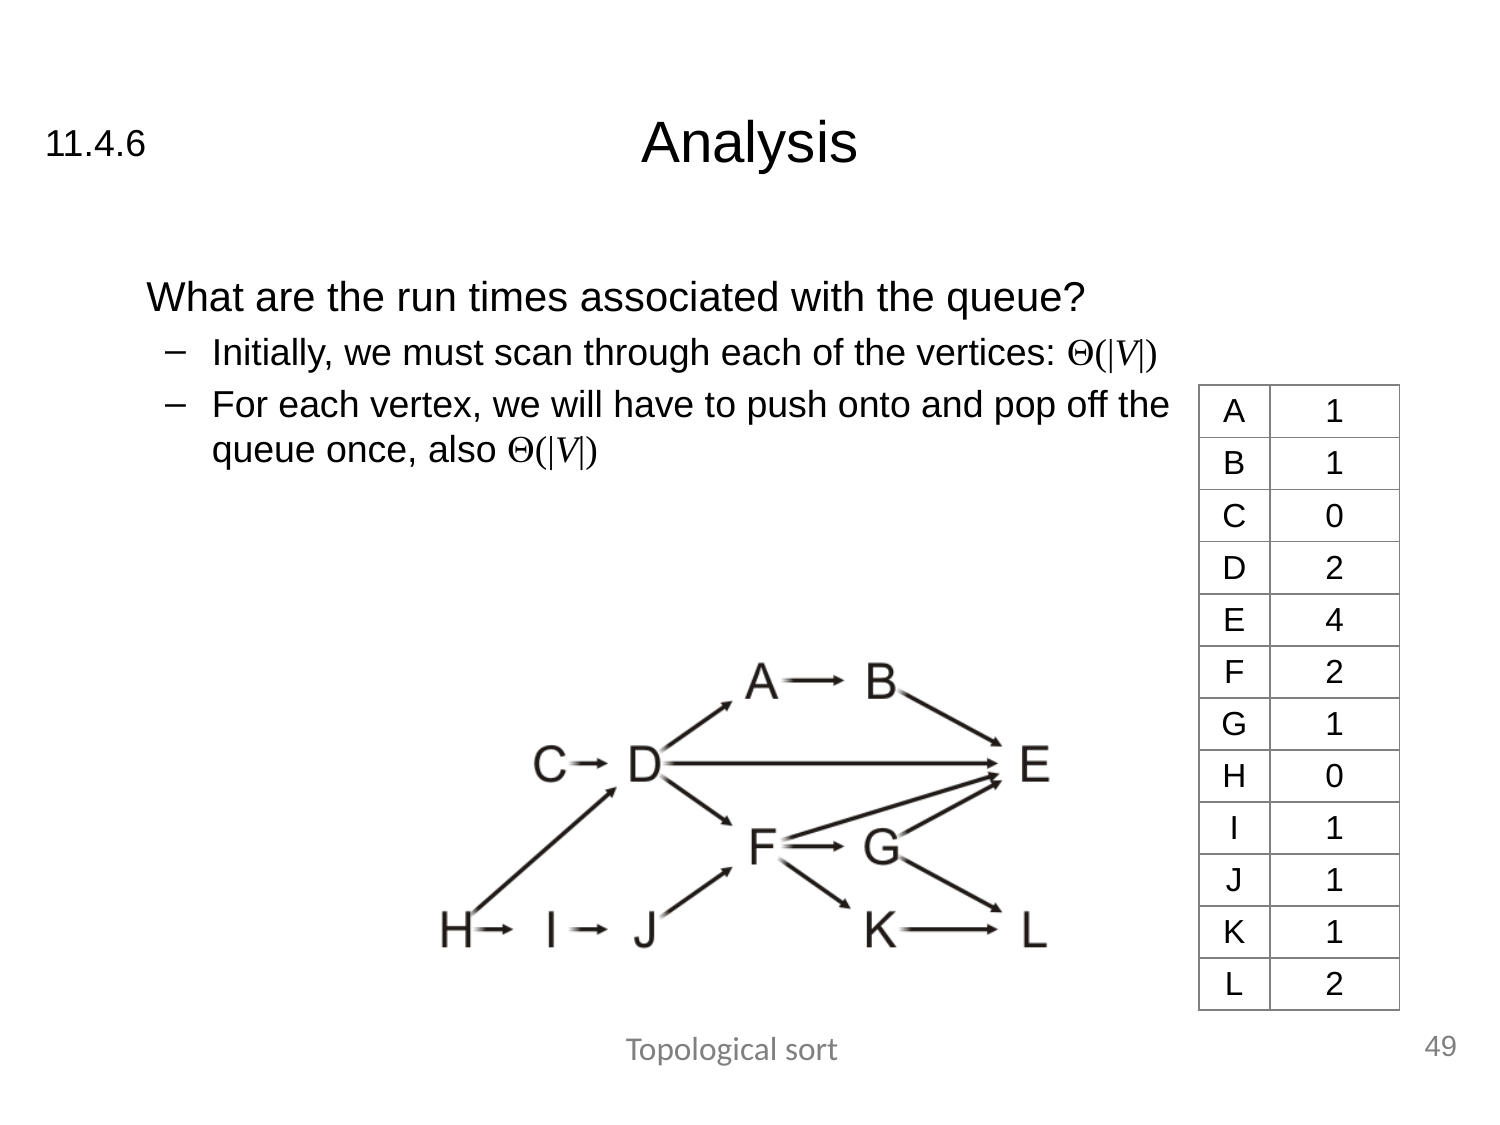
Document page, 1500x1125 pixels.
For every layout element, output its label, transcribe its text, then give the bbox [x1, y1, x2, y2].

text_box 11.4.6 [30, 111, 162, 172]
table_cell 1 [1271, 699, 1399, 749]
table_cell C [1200, 490, 1269, 541]
table_cell L [1200, 959, 1269, 1009]
table_cell E [1200, 595, 1269, 645]
table_cell 1 [1271, 855, 1399, 905]
table_cell K [1200, 907, 1269, 957]
table_cell 0 [1271, 751, 1399, 801]
table_header A [1200, 386, 1269, 437]
table_cell 2 [1271, 959, 1399, 1009]
list What are the run times associated with the queue? Initially, we must scan through each of the vertices: Q(|V|) For each vertex, we will have to push onto and pop off the queue once, also Q(|V|) [74, 262, 1223, 1006]
table_cell I [1200, 803, 1269, 853]
table_cell 0 [1271, 490, 1399, 541]
table_cell 2 [1271, 647, 1399, 697]
table_cell G [1200, 699, 1269, 749]
title Analysis [74, 44, 1426, 233]
table_cell H [1200, 751, 1269, 801]
table_cell 4 [1271, 595, 1399, 645]
table_cell J [1200, 855, 1269, 905]
table_cell 2 [1271, 542, 1399, 593]
table_cell 1 [1271, 438, 1399, 489]
table_cell 1 [1271, 803, 1399, 853]
table_cell B [1200, 438, 1269, 489]
table_header 1 [1271, 386, 1399, 437]
table_cell F [1200, 647, 1269, 697]
table_cell 1 [1271, 907, 1399, 957]
table_cell D [1200, 542, 1269, 593]
picture [418, 645, 1081, 965]
